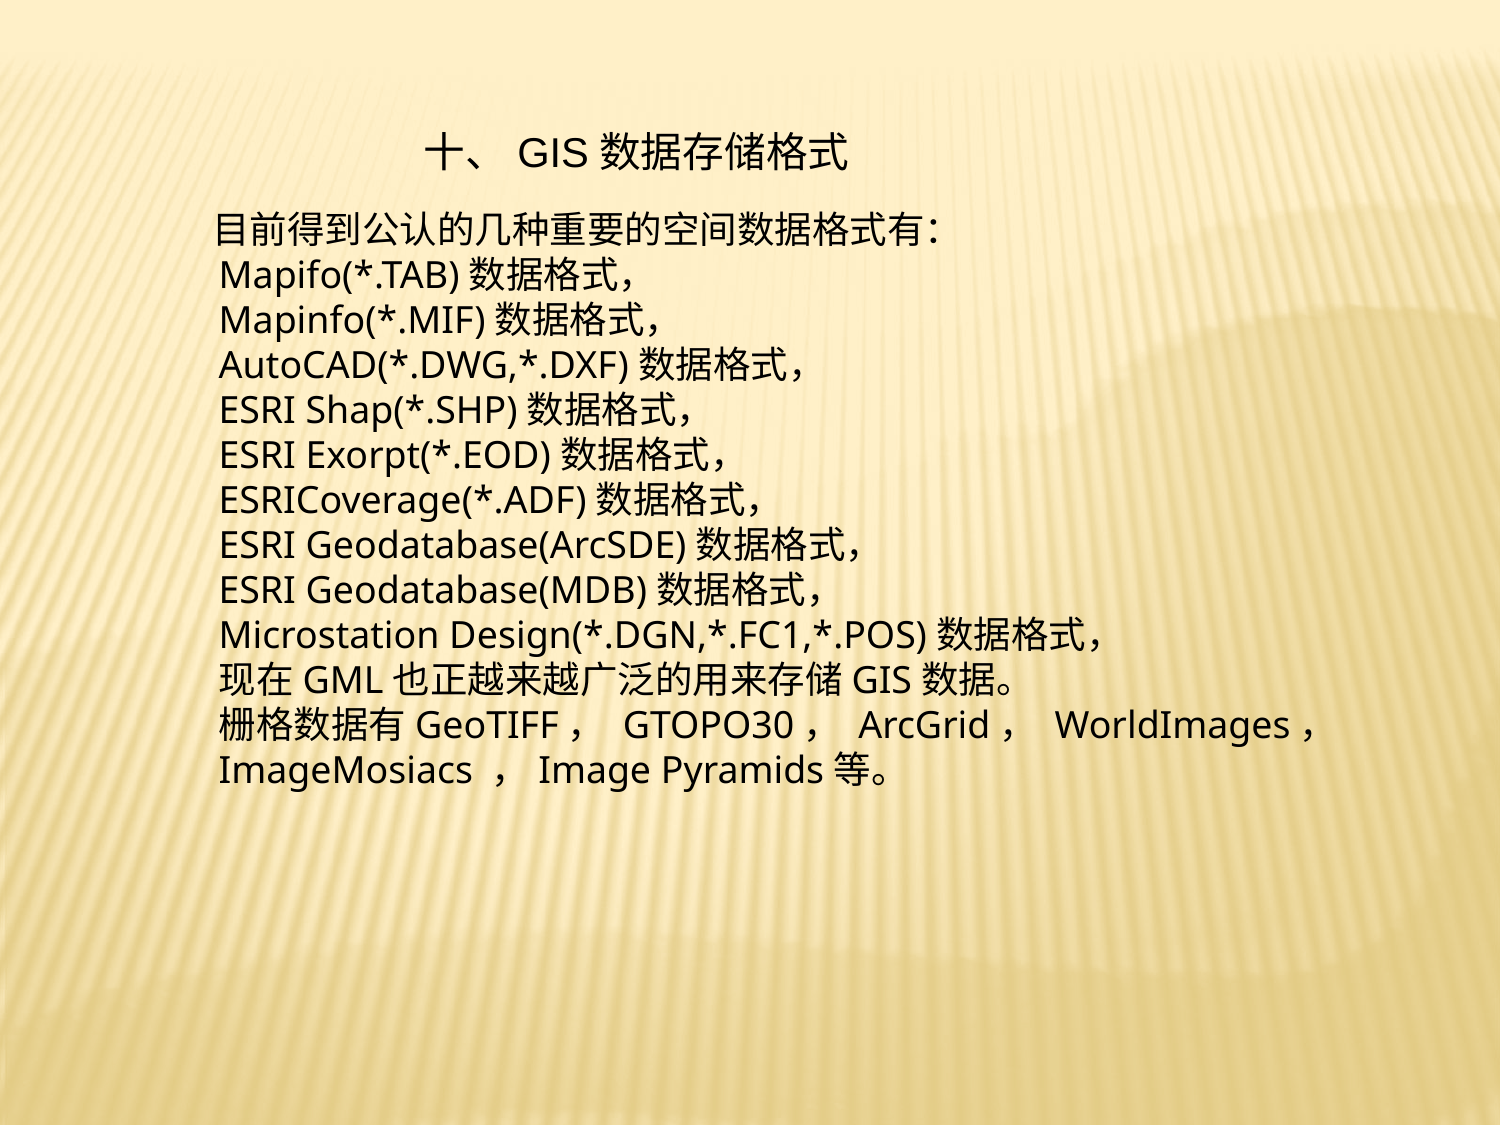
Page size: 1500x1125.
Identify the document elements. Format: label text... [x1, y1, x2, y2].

text_box 十、GIS数据存储格式 [409, 93, 1034, 184]
text_box 目前得到公认的几种重要的空间数据格式有： Mapifo(*.TAB)数据格式， Mapinfo(*.MIF)数据格式， AutoCAD(*.DWG,*.DXF)数据格式， ESRI Shap(*.SHP)数据格式， ESRI Exorpt(*.EOD)数据格式， ESRICoverage(*.ADF)数据格式， ESRI Geodatabase(ArcSDE)数据格式， ESRI Geodatabase(MDB)数据格式， Microstation Design(*.DGN,*.FC1,*.POS)数据格式， 现在GML也正越来越广泛的用来存储GIS数据。 栅格数据有GeoTIFF， GTOPO30， ArcGrid， WorldImages， ImageMosiacs ，Image Pyramids等。 [128, 199, 1395, 844]
